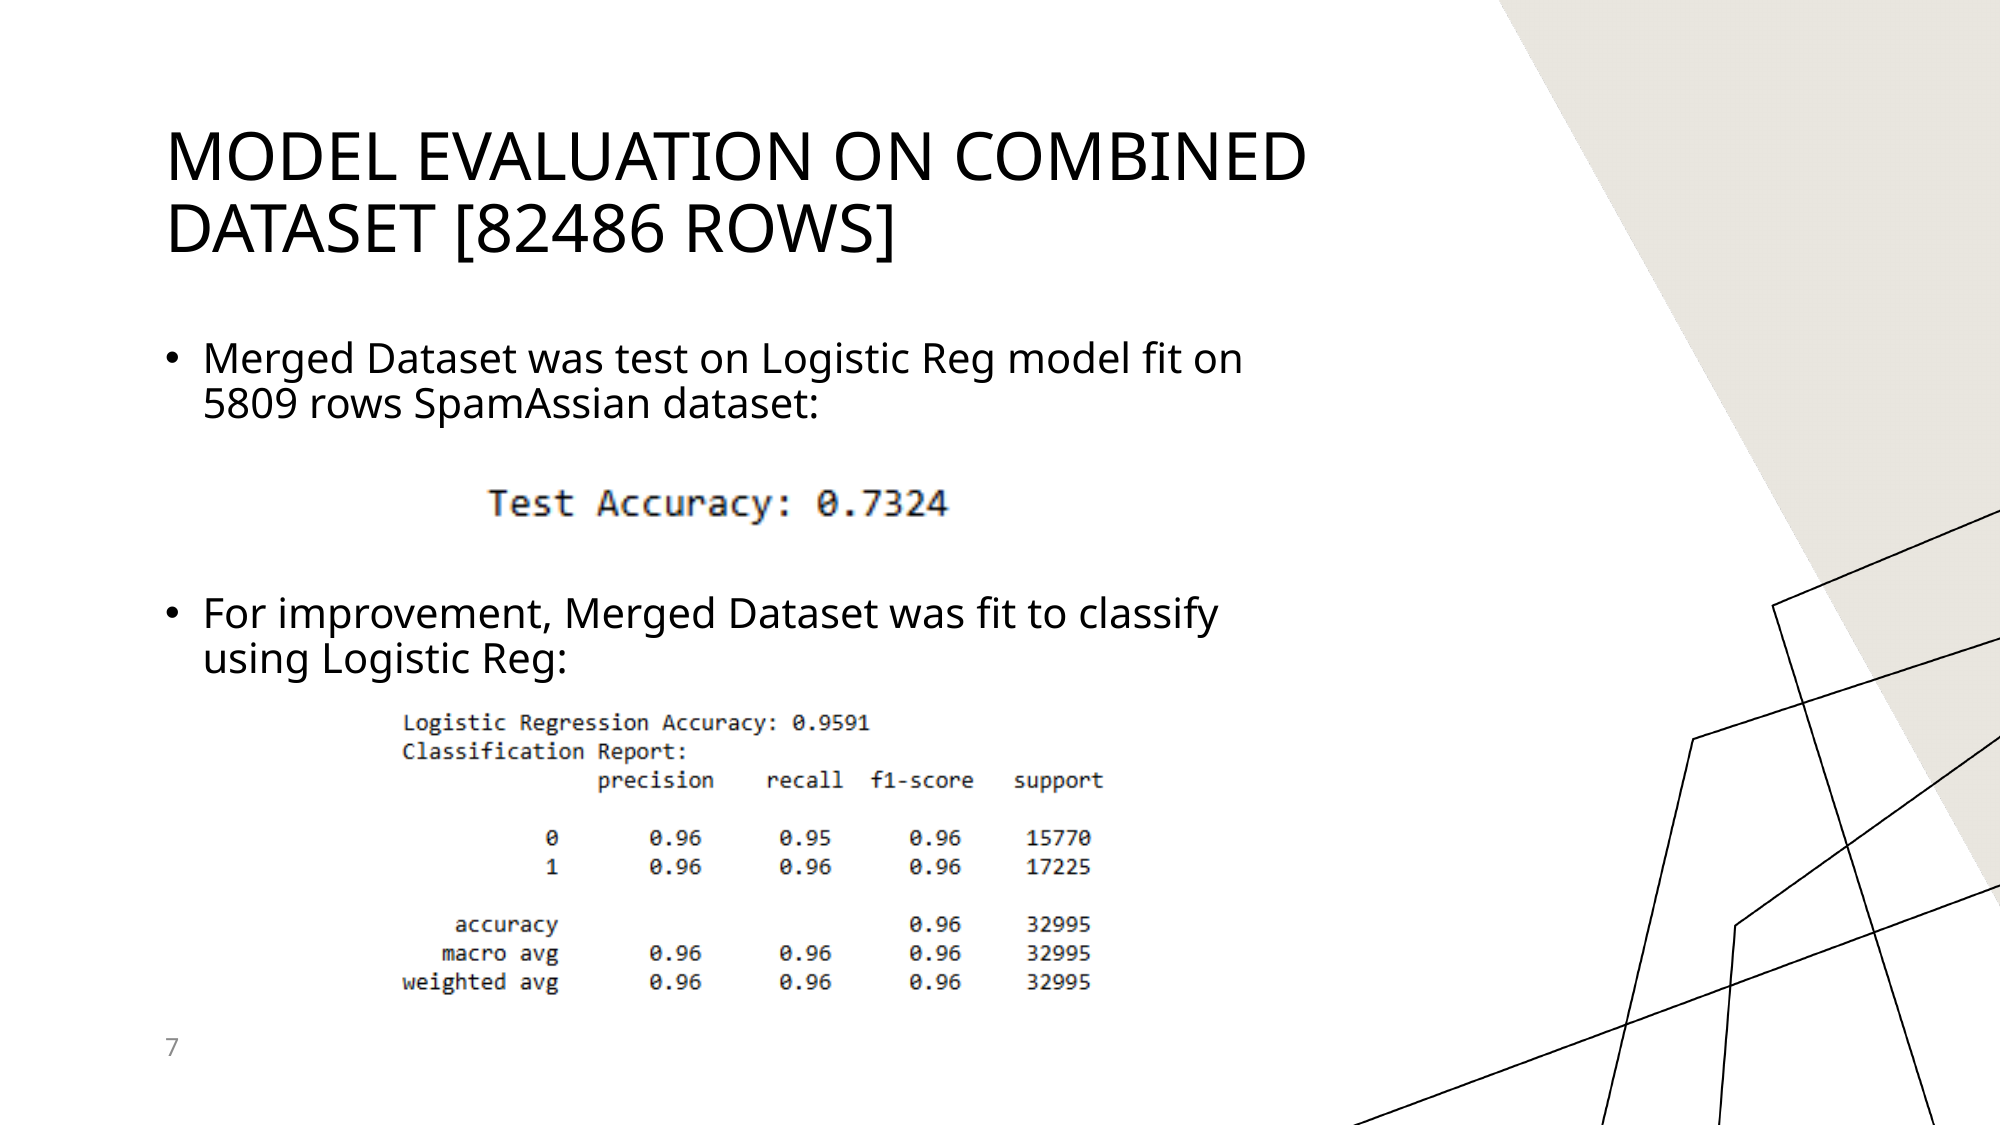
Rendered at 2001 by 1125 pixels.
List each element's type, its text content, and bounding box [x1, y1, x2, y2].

title Model evaluation on combined dataset [82486 rows] [150, 59, 1344, 329]
picture [465, 468, 1113, 563]
slide_number 7 [150, 1024, 254, 1074]
picture [1281, 0, 2000, 1125]
list Merged Dataset was test on Logistic Reg model fit on 5809 rows SpamAssian dataset: For improvement, Merged Dataset was fit to classify using Logistic Reg: [150, 329, 1344, 1012]
picture [391, 700, 1164, 1044]
